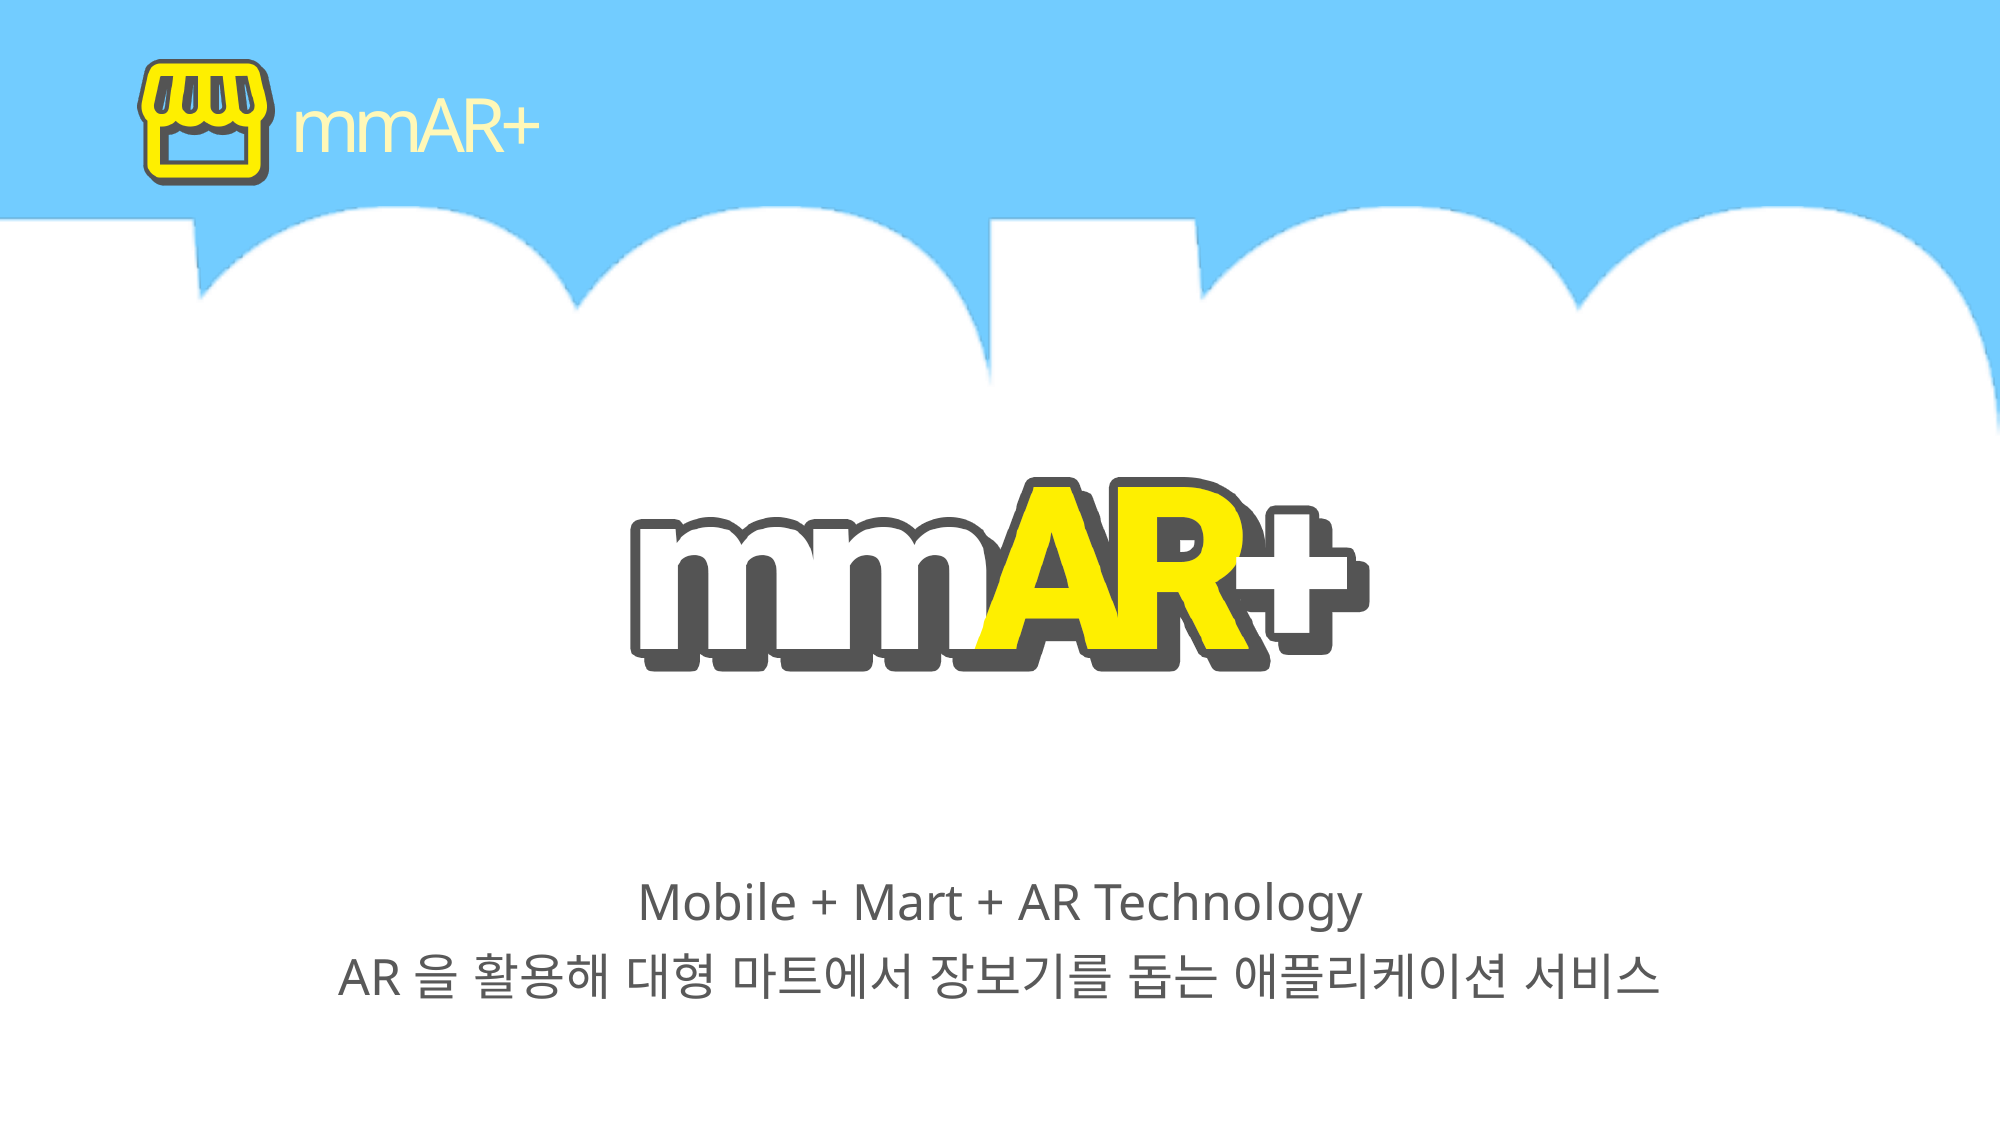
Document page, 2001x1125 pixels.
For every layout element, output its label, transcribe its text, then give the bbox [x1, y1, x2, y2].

list Mobile + Mart + AR Technology AR을 활용해 대형 마트에서 장보기를 돕는 애플리케이션 서비스 [137, 859, 1863, 1014]
picture [0, 206, 2000, 1125]
picture [137, 59, 275, 186]
title mmAR+ [275, 50, 1863, 207]
